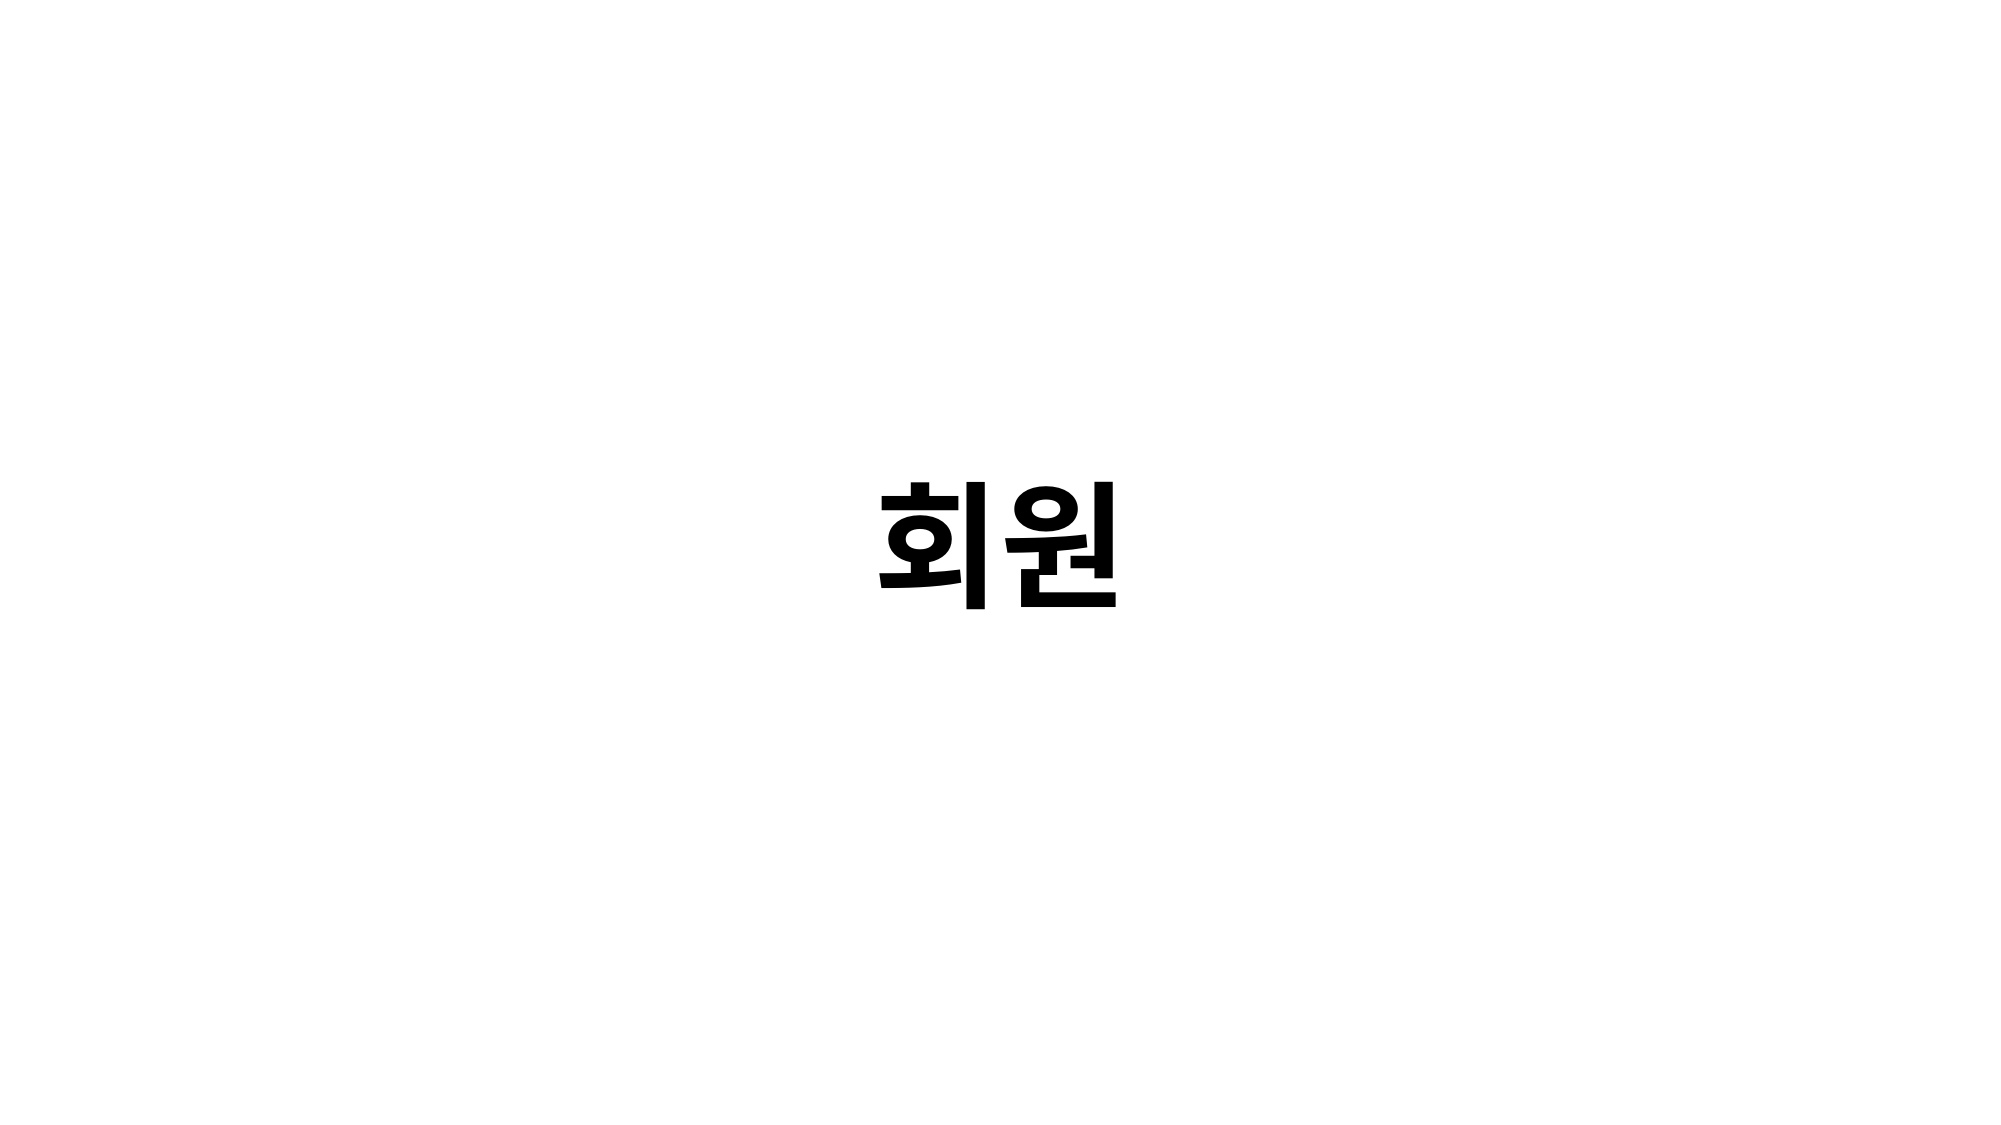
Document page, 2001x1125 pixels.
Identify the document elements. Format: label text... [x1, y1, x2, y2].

title 회원 [137, 59, 1863, 1046]
